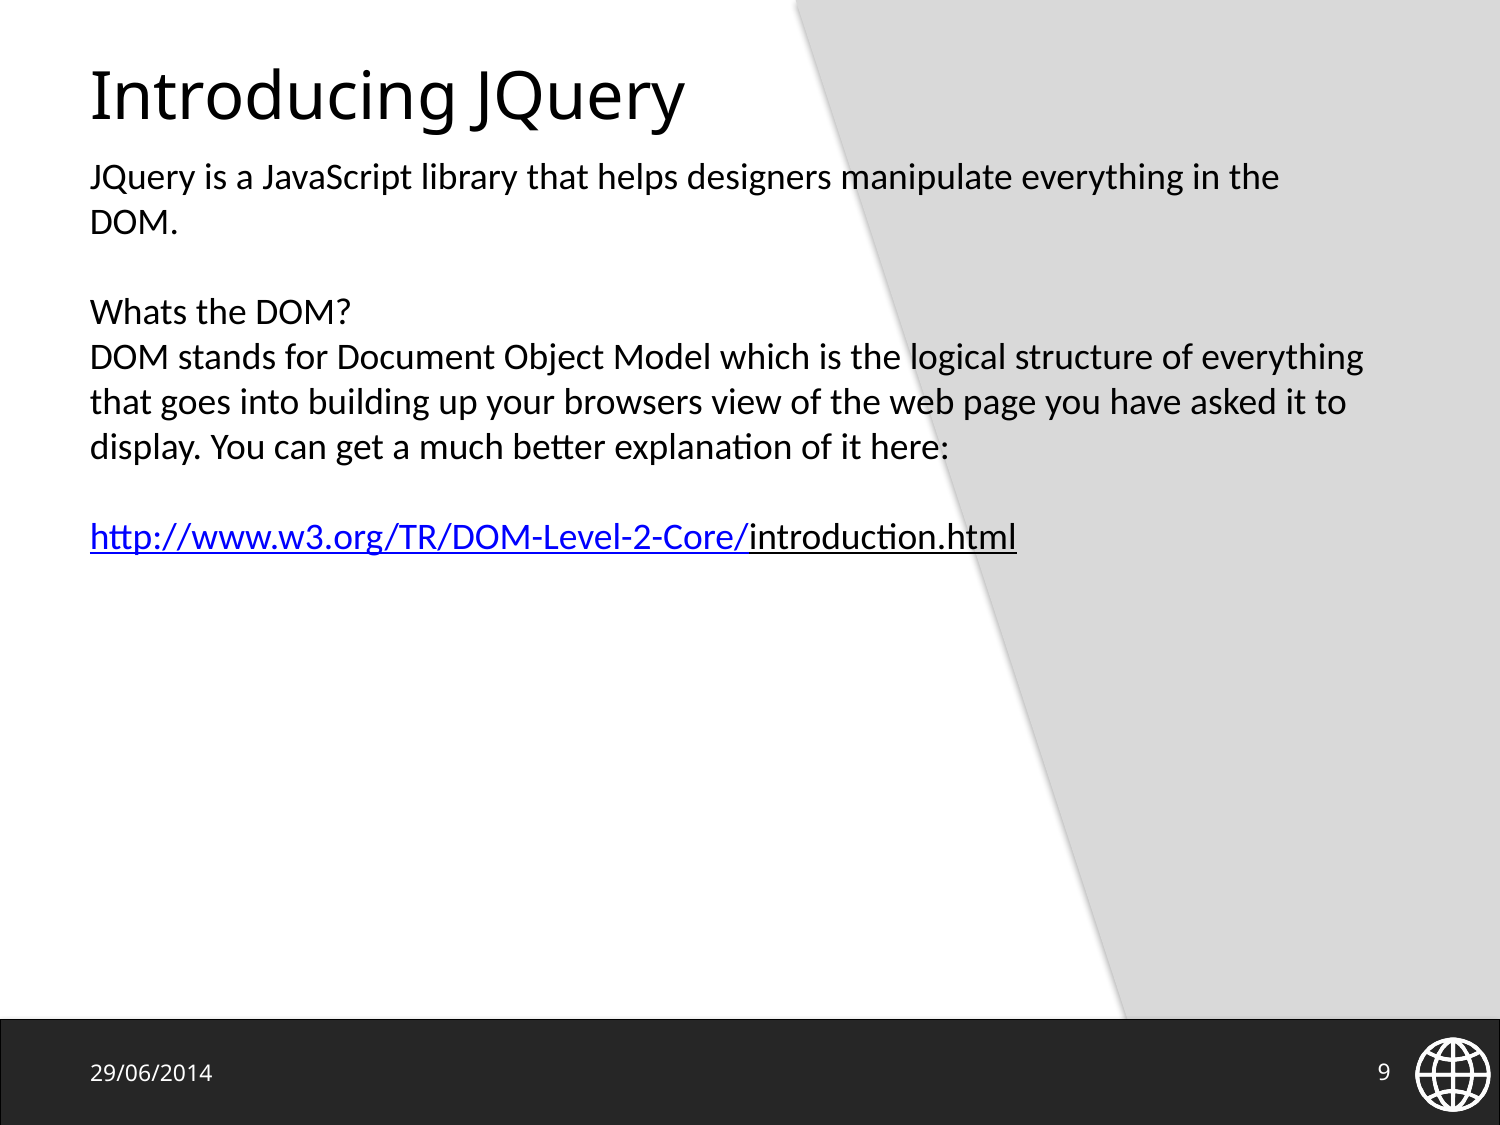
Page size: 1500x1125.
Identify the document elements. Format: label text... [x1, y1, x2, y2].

picture [1415, 1037, 1491, 1112]
title Introducing JQuery [75, 45, 1171, 140]
slide_number 9 [1055, 1042, 1406, 1103]
text_box JQuery is a JavaScript library that helps designers manipulate everything in the DOM. Whats the DOM? DOM stands for Document Object Model which is the logical structure of everything that goes into building up your browsers view of the web page you have asked it to display. You can get a much better explanation of it here: http://www.w3.org/TR/DOM-Level-2-Core/introduction.html [74, 144, 1389, 654]
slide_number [75, 1042, 425, 1103]
